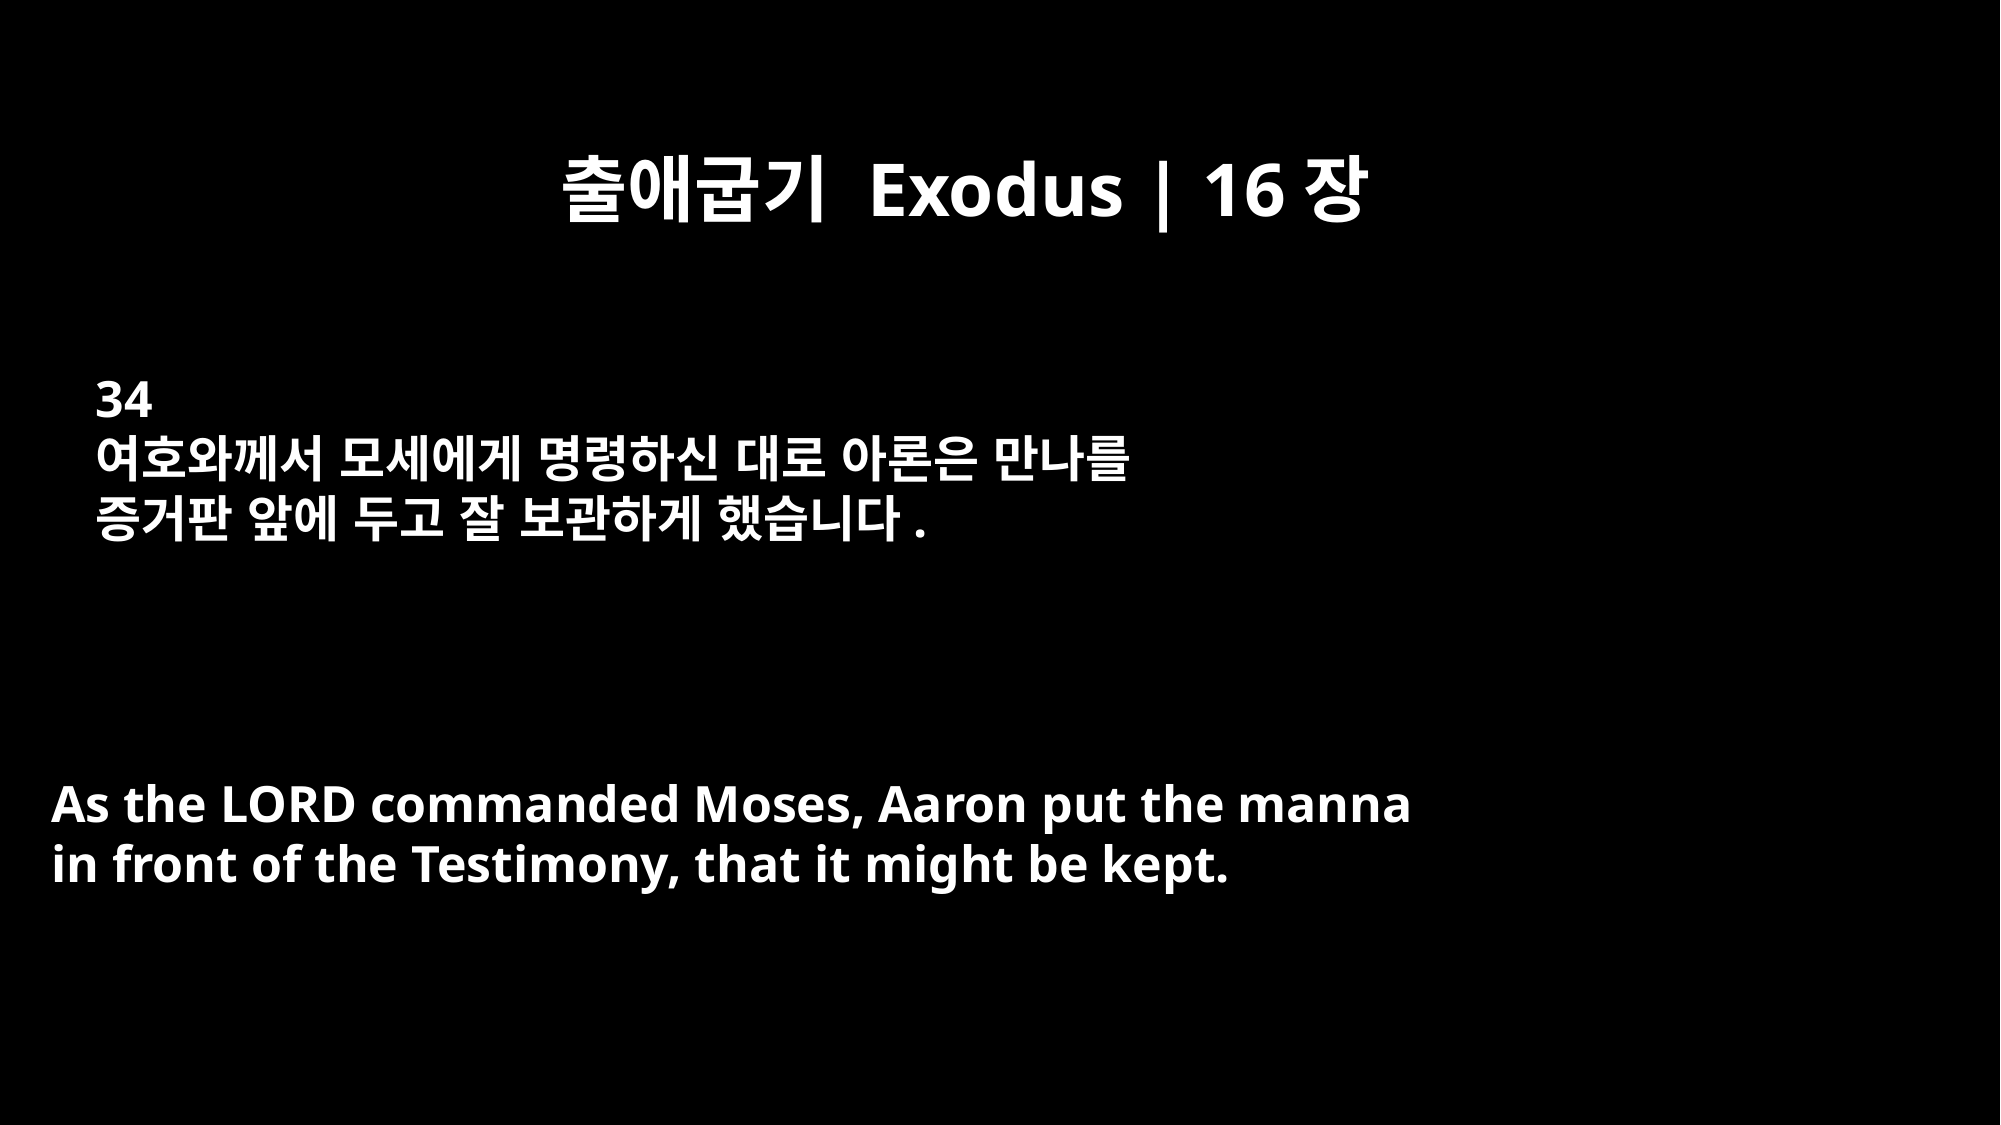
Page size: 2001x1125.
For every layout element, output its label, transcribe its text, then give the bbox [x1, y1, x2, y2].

text_box 34 여호와께서 모세에게 명령하신 대로 아론은 만나를 증거판 앞에 두고 잘 보관하게 했습니다. [80, 359, 1161, 555]
text_box 출애굽기 Exodus | 16장 [545, 136, 1387, 239]
text_box As the LORD commanded Moses, Aaron put the manna in front of the Testimony, that it might be kept. [36, 764, 1441, 900]
